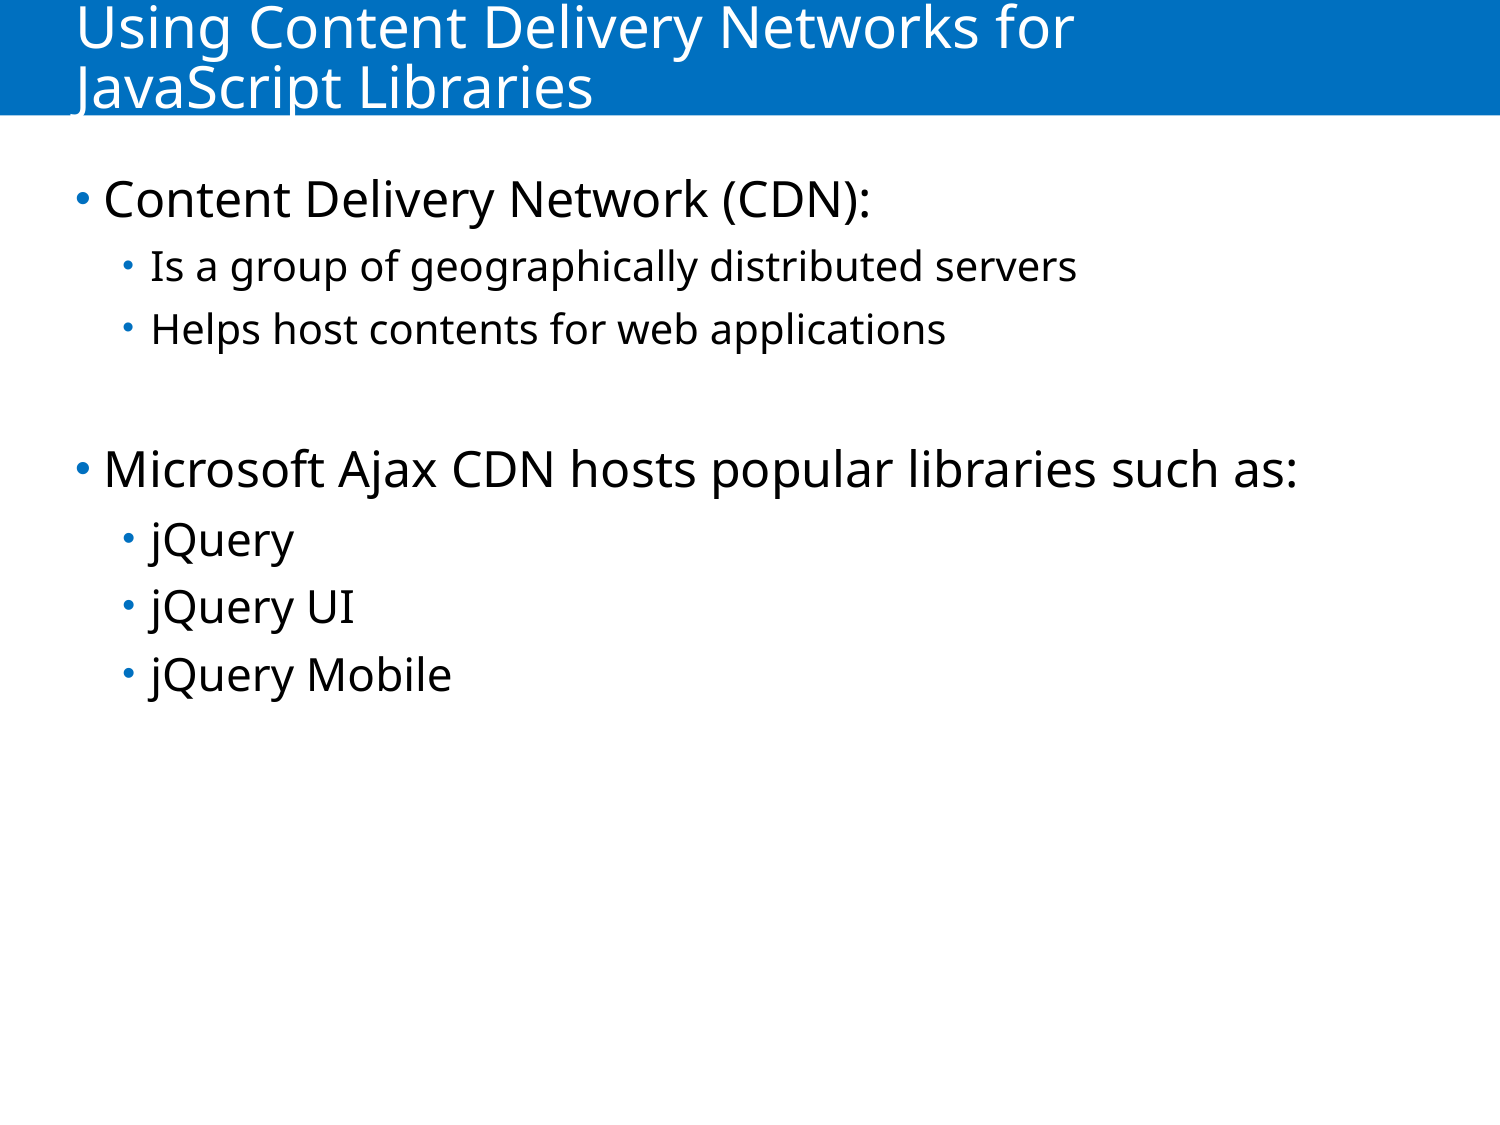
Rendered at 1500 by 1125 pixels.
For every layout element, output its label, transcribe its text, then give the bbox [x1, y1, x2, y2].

title Using Content Delivery Networks for JavaScript Libraries [75, 0, 1351, 122]
text_box Content Delivery Network (CDN): Is a group of geographically distributed servers Helps host contents for web applications Microsoft Ajax CDN hosts popular libraries such as: jQuery jQuery UI jQuery Mobile [75, 167, 1408, 1012]
